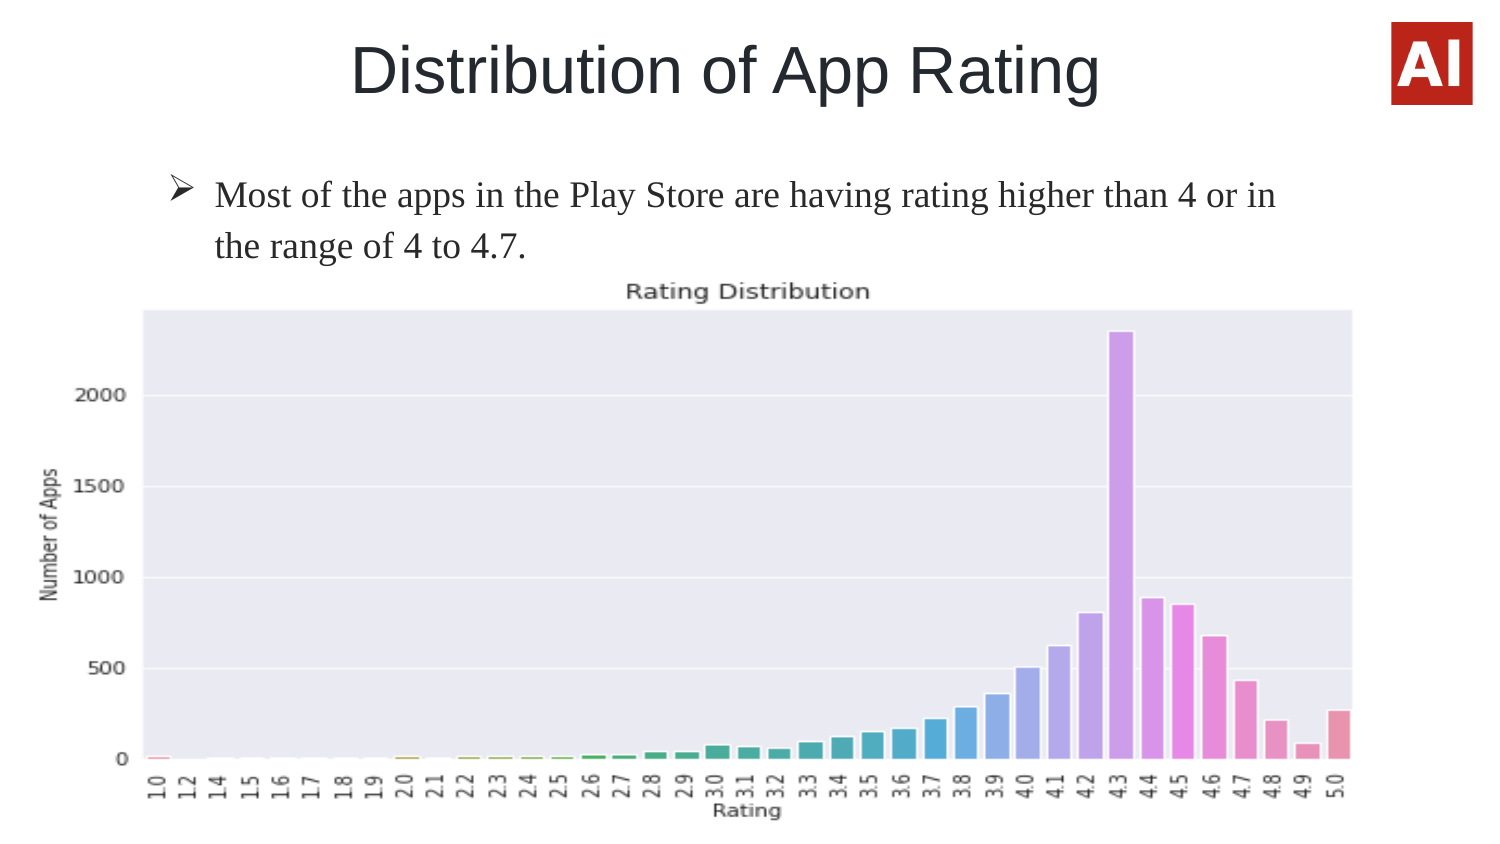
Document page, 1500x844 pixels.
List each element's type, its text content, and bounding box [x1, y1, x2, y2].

text_box Most of the apps in the Play Store are having rating higher than 4 or in the range of 4 to 4.7. [152, 155, 1348, 270]
picture [27, 270, 1368, 832]
title Distribution of App Rating [27, 12, 1426, 107]
picture [1391, 21, 1473, 105]
